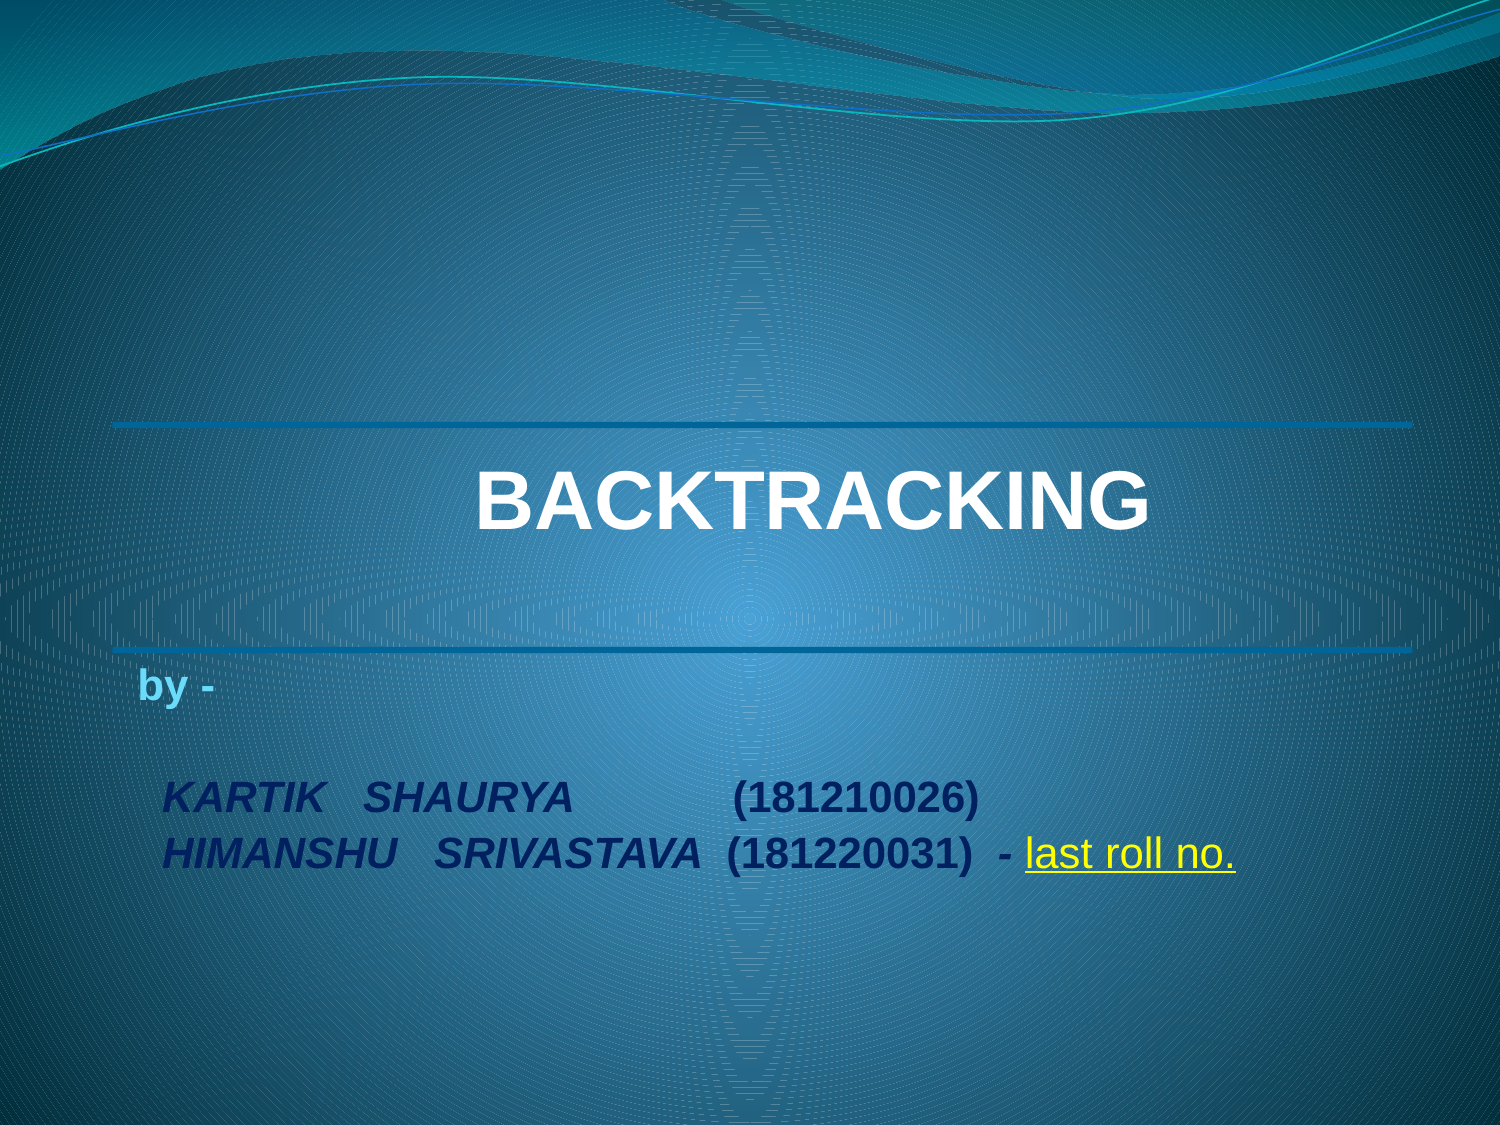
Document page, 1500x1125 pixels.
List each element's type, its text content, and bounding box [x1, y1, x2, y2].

subtitle BACKTRACKING by - KARTIK SHAURYA (181210026) HIMANSHU SRIVASTAVA (181220031) - last roll no. [137, 450, 1500, 1038]
